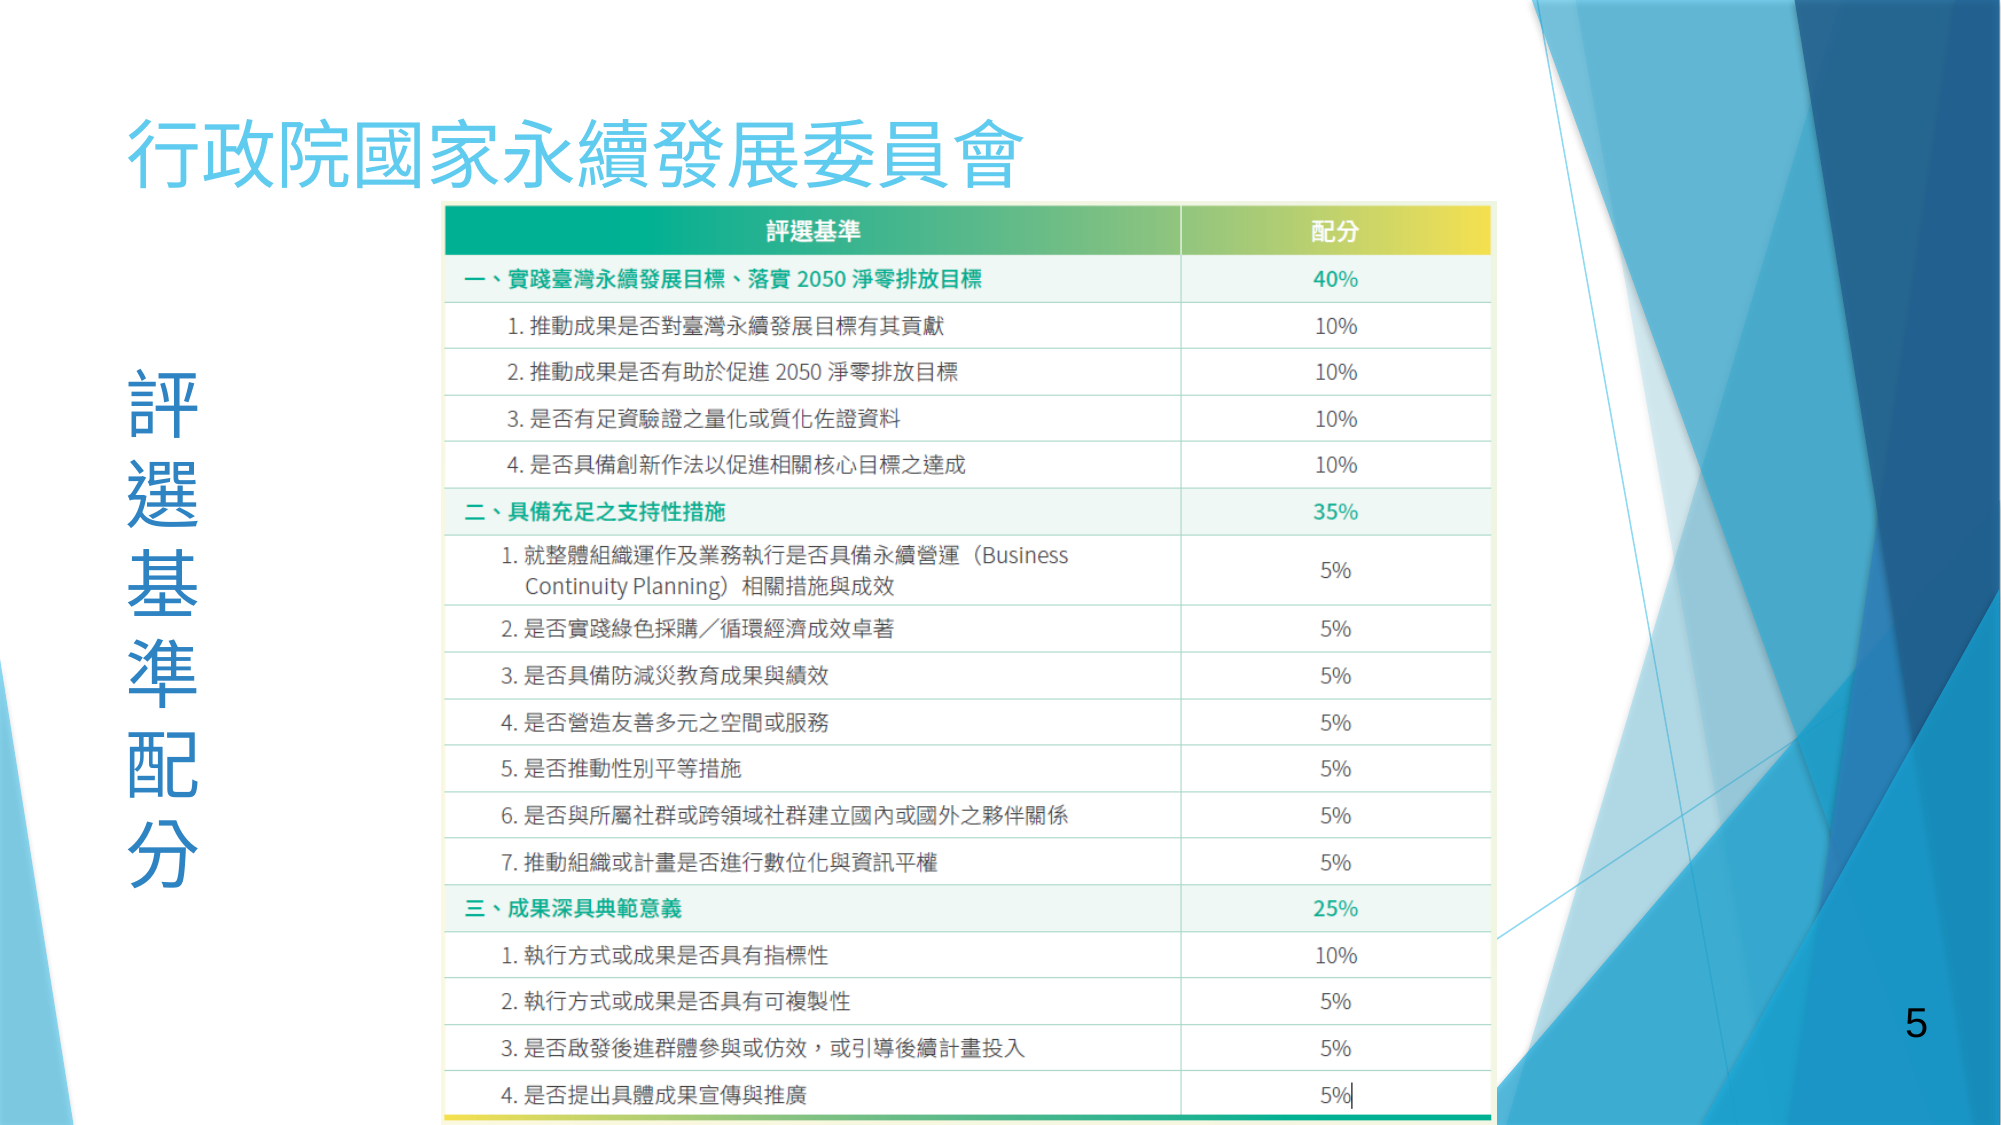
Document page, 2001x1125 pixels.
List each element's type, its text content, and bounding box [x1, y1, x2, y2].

text_box 評選基準配分 [111, 350, 218, 906]
slide_number 5 [1831, 991, 1944, 1051]
title 行政院國家永續發展委員會 [111, 99, 1522, 317]
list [440, 200, 1498, 1125]
